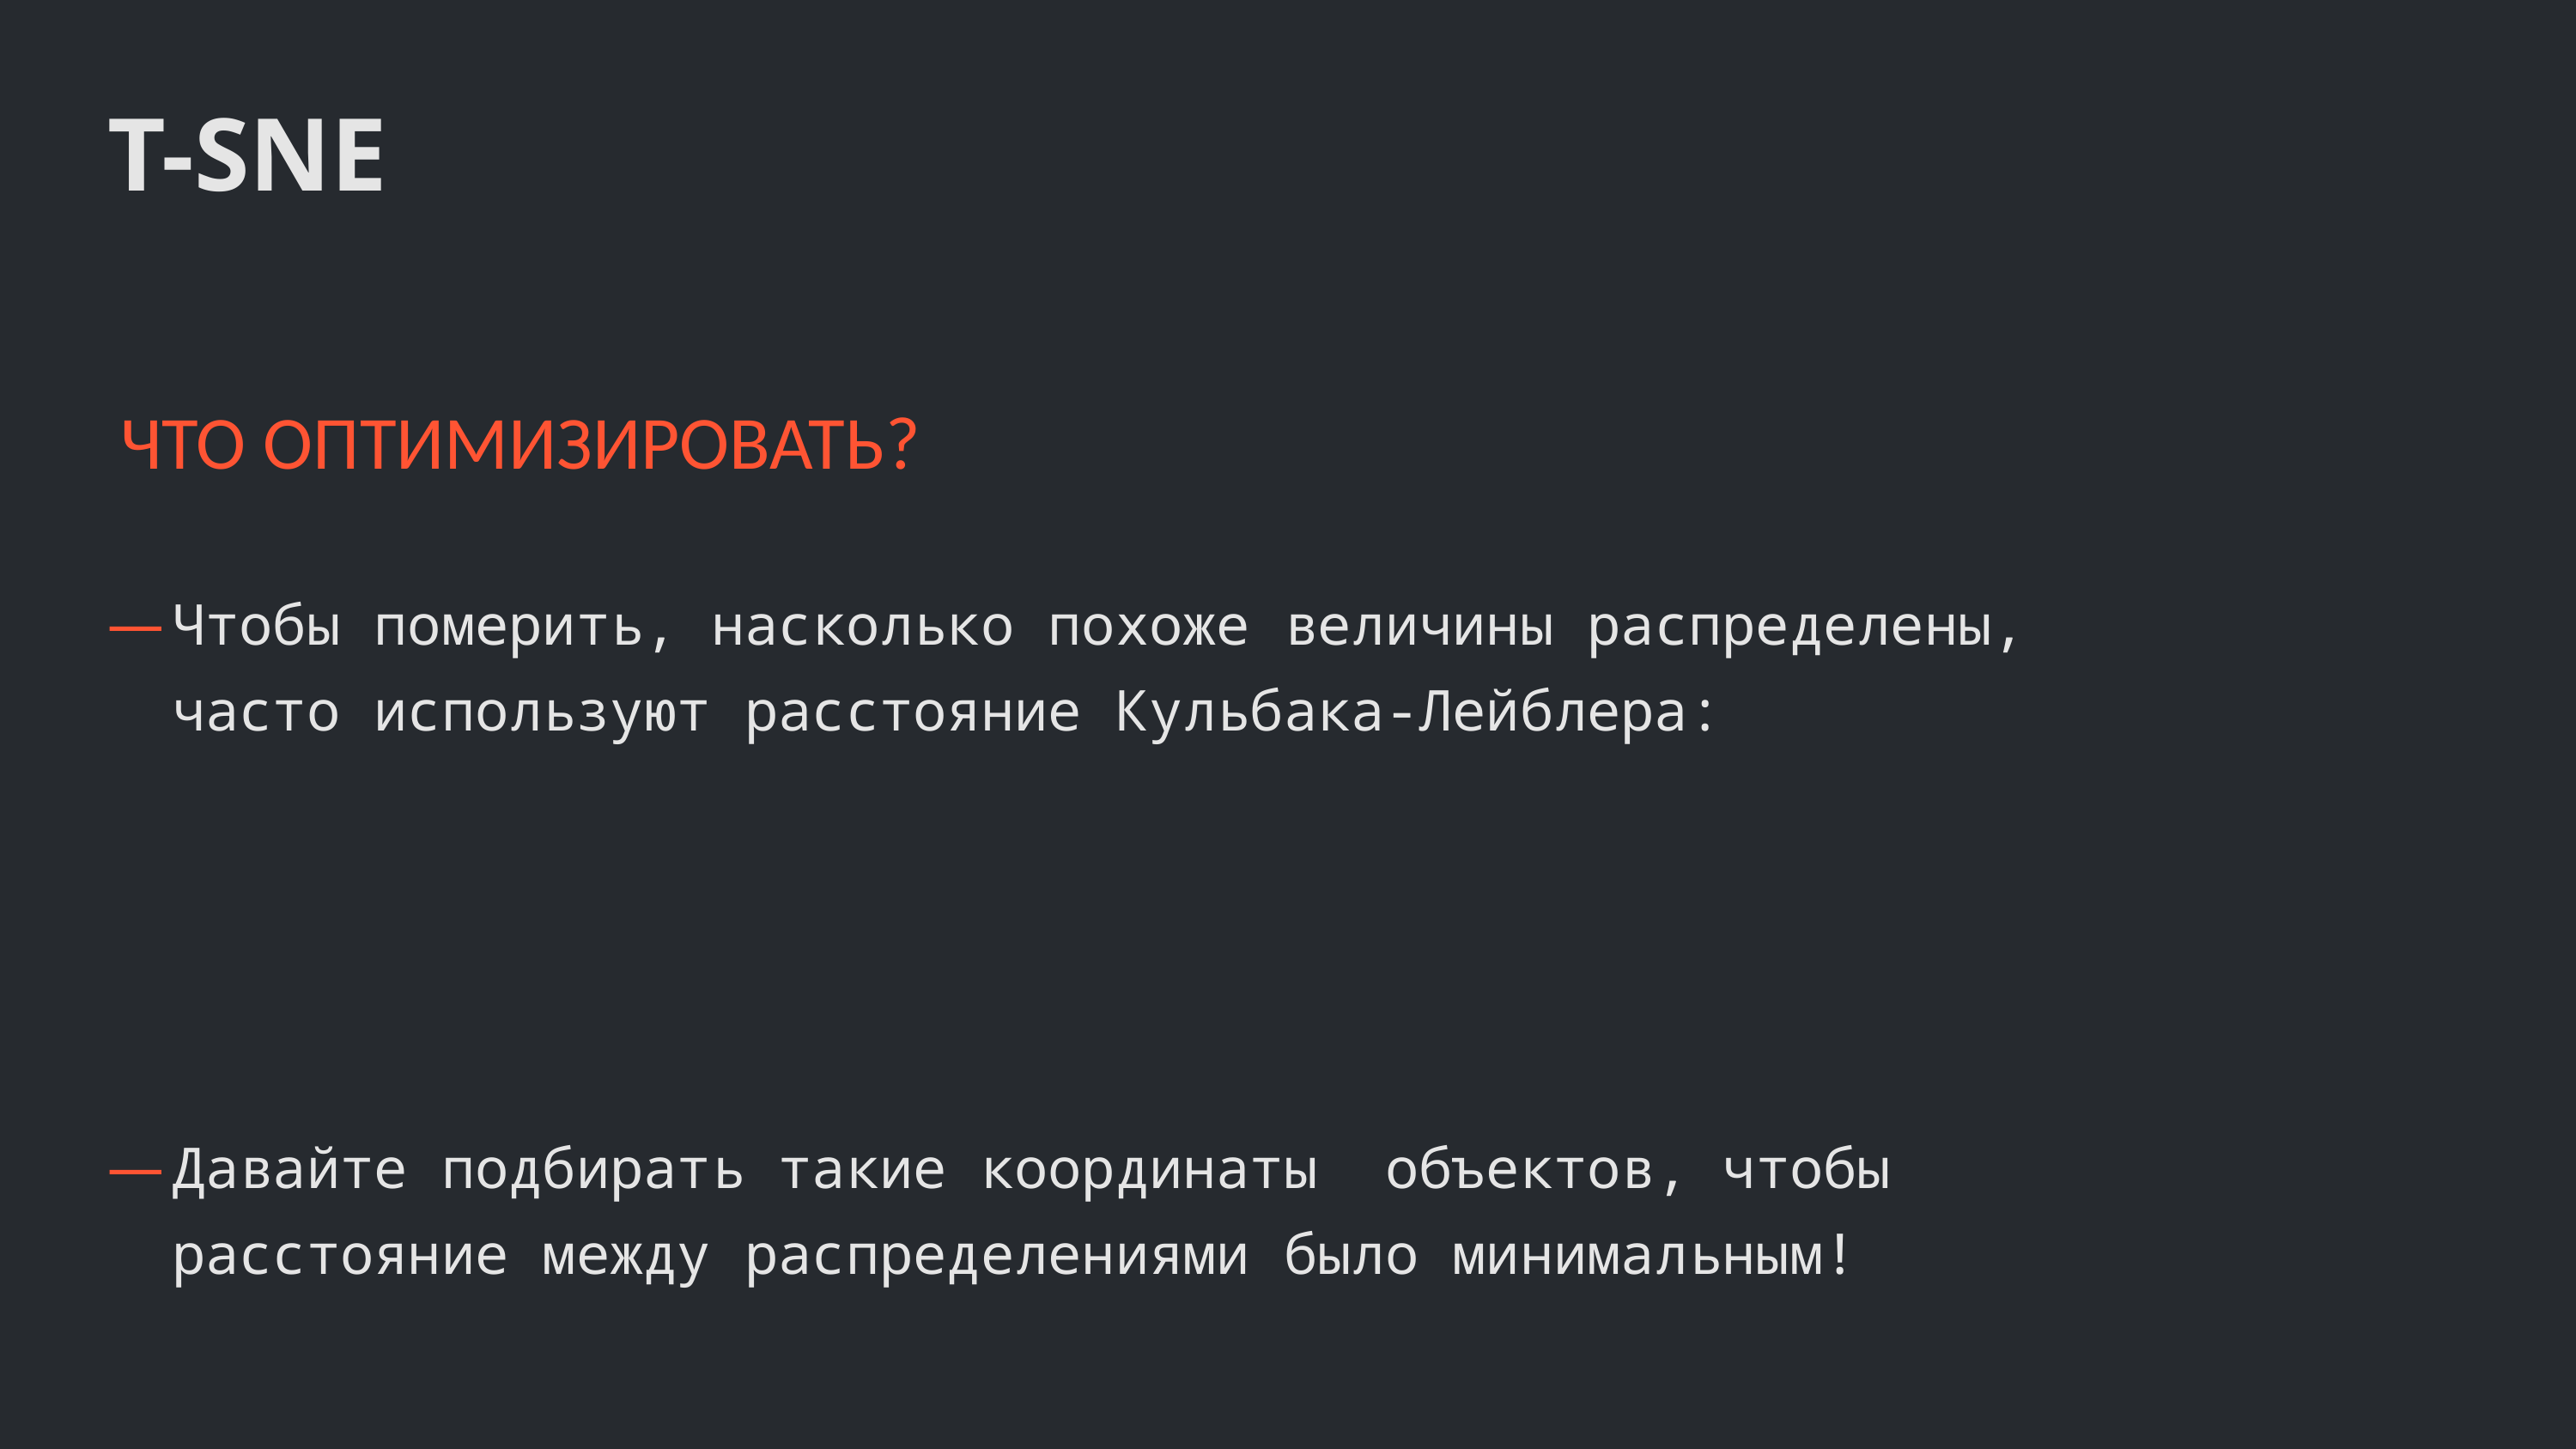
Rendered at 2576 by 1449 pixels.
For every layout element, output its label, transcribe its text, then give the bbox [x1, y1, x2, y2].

text_box T-SNE [107, 110, 2415, 364]
text_box ЧТО ОПТИМИЗИРОВАТЬ? [107, 397, 959, 498]
